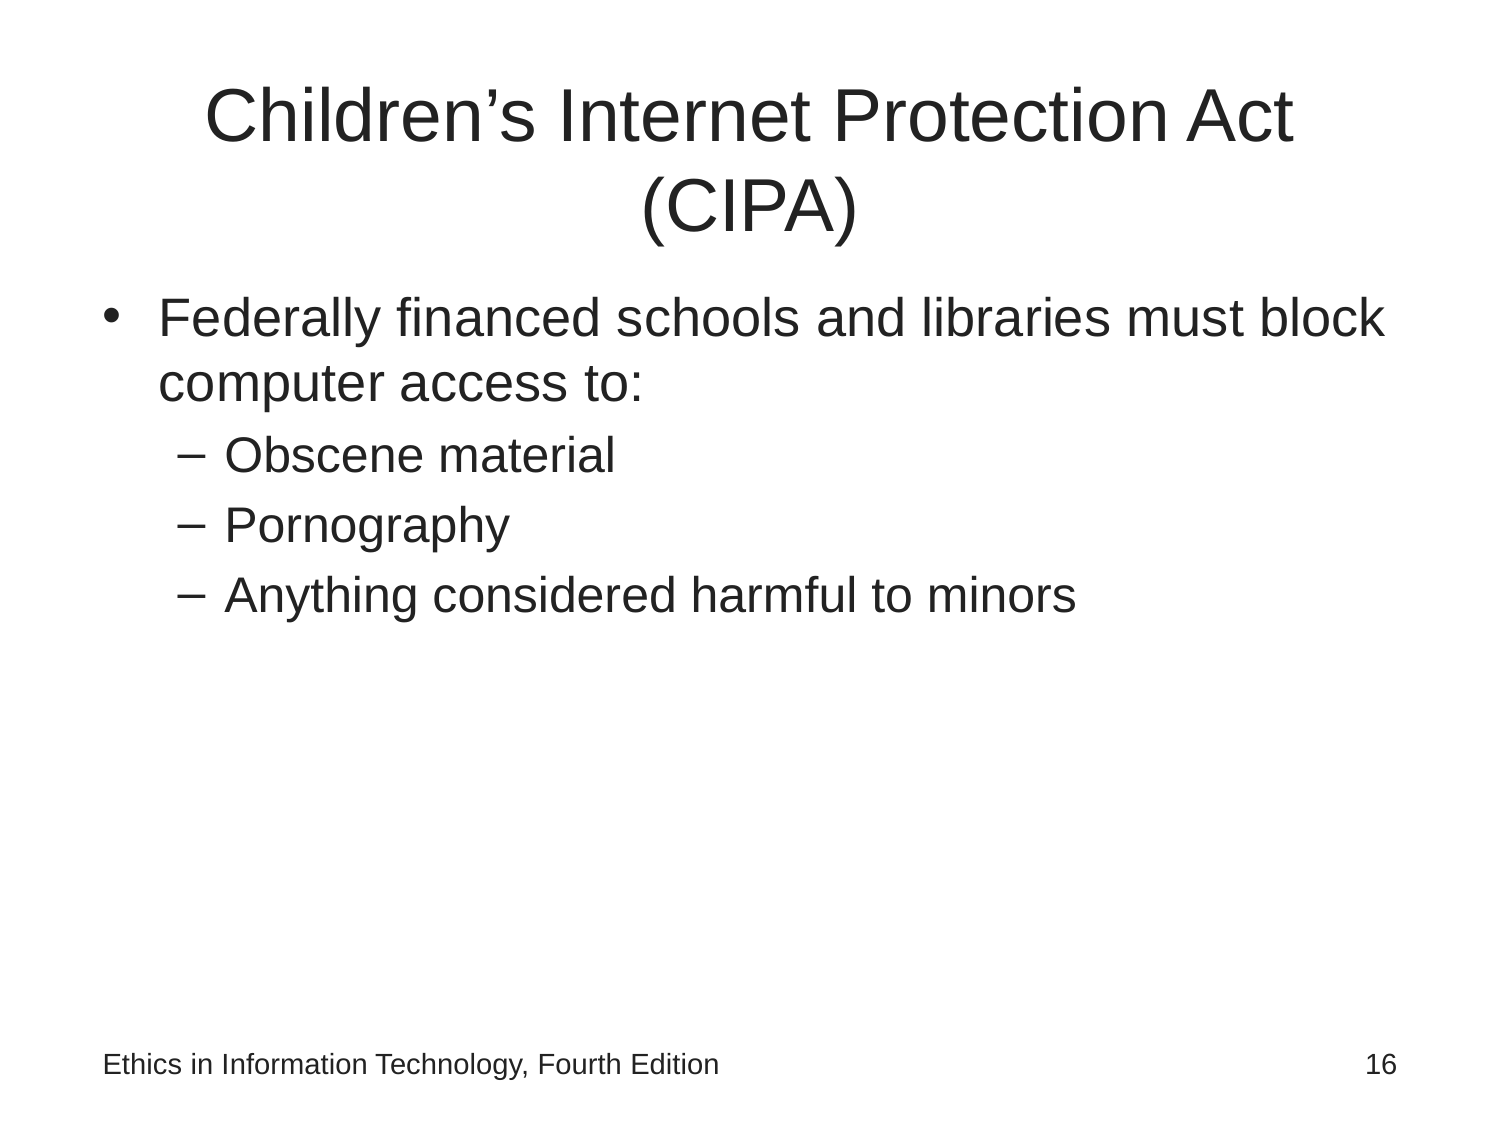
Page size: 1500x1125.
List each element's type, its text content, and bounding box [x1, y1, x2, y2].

list Federally financed schools and libraries must block computer access to: Obscene material Pornography Anything considered harmful to minors [87, 275, 1413, 1025]
text_box Ethics in Information Technology, Fourth Edition [87, 1037, 1299, 1100]
text_box 16 [1299, 1037, 1413, 1100]
title Children’s Internet Protection Act (CIPA) [87, 62, 1413, 250]
